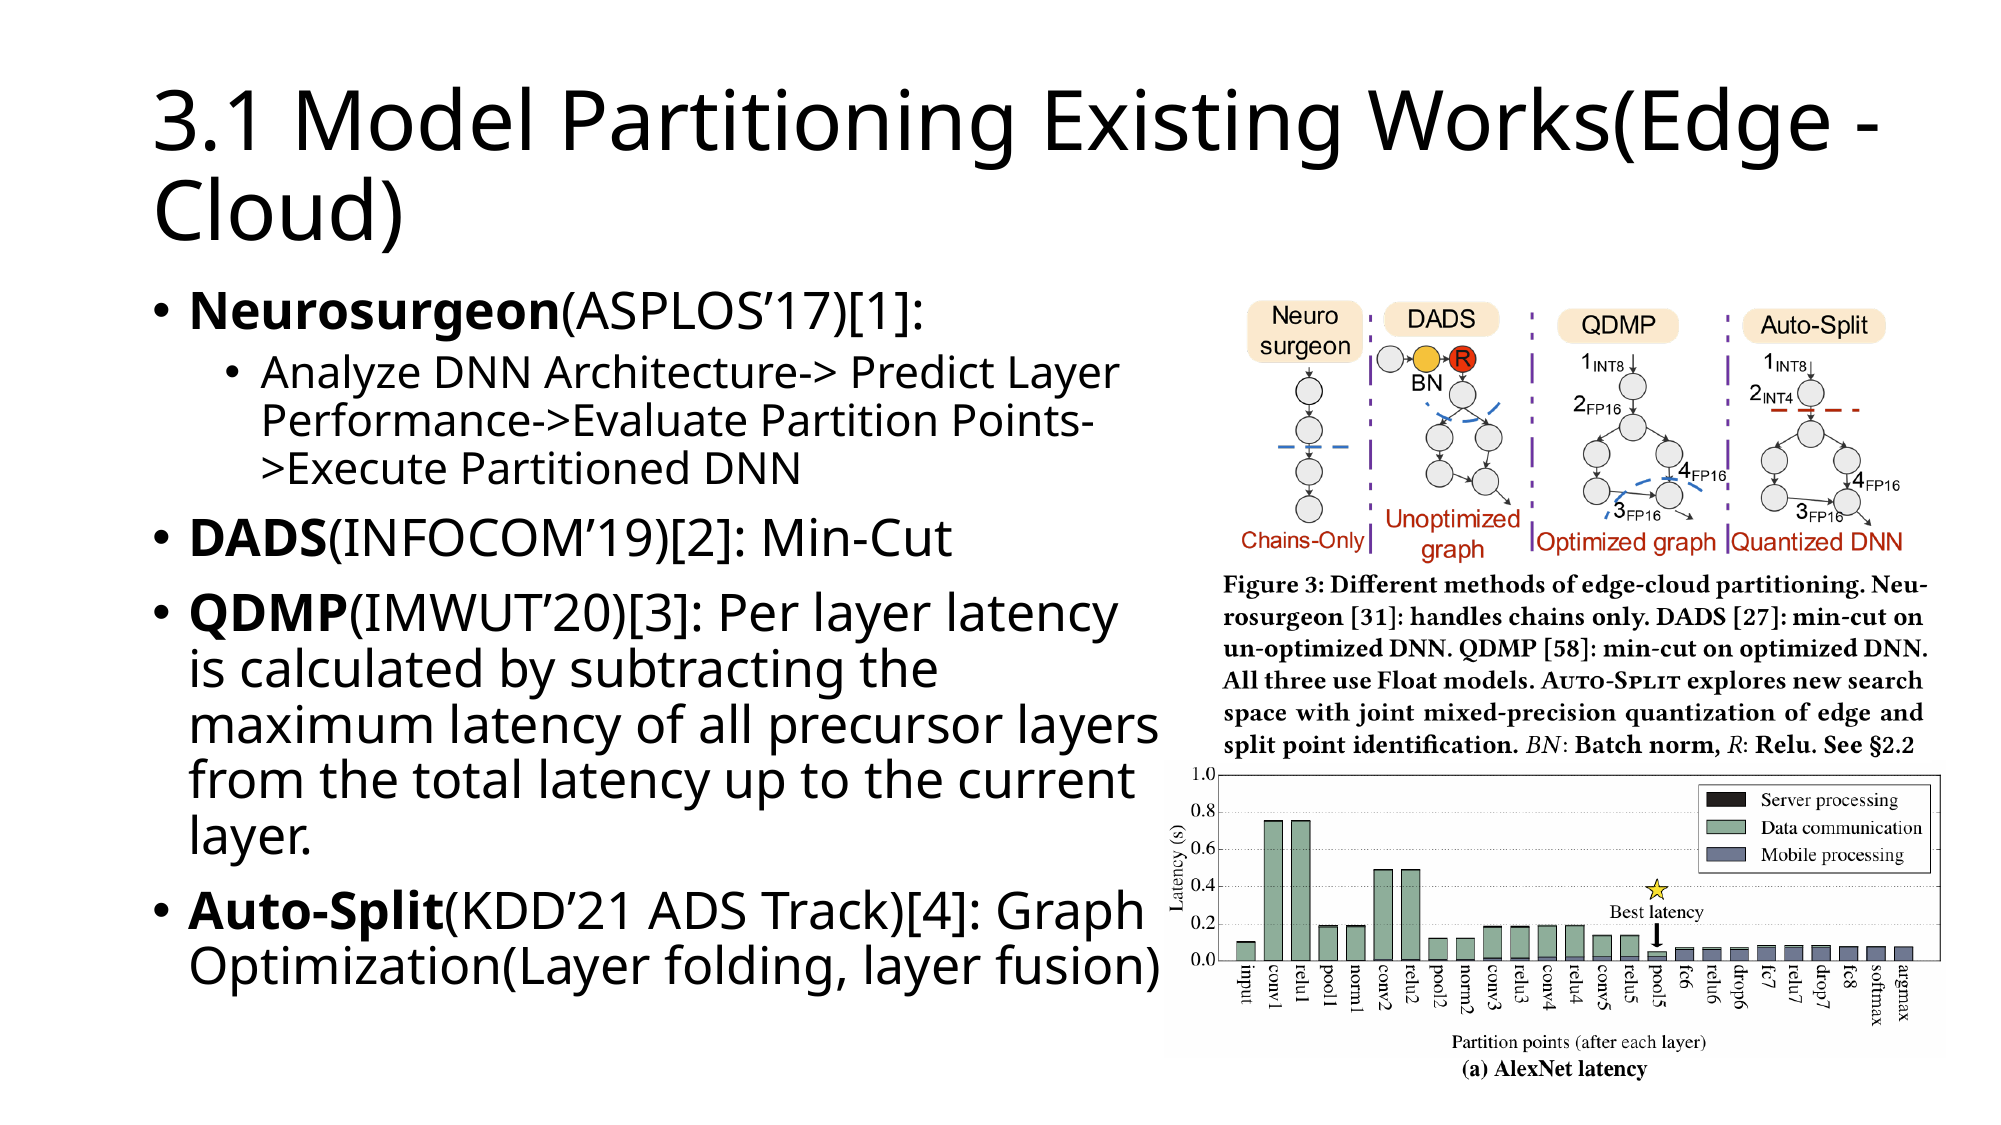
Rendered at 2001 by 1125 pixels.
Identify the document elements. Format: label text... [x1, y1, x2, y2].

title 3.1 Model Partitioning Existing Works(Edge - Cloud) [137, 59, 1902, 278]
picture [1155, 293, 1959, 1092]
list Neurosurgeon(ASPLOS’17)[1]: Analyze DNN Architecture-> Predict Layer Performance->Evaluate Partition Points->Execute Partitioned DNN DADS(INFOCOM’19)[2]: Min-Cut QDMP(IMWUT’20)[3]: Per layer latency is calculated by subtracting the maximum latency of all precursor layers from the total latency up to the current layer. Auto-Split(KDD’21 ADS Track)[4]: Graph Optimization(Layer folding, layer fusion) [137, 277, 1185, 1031]
